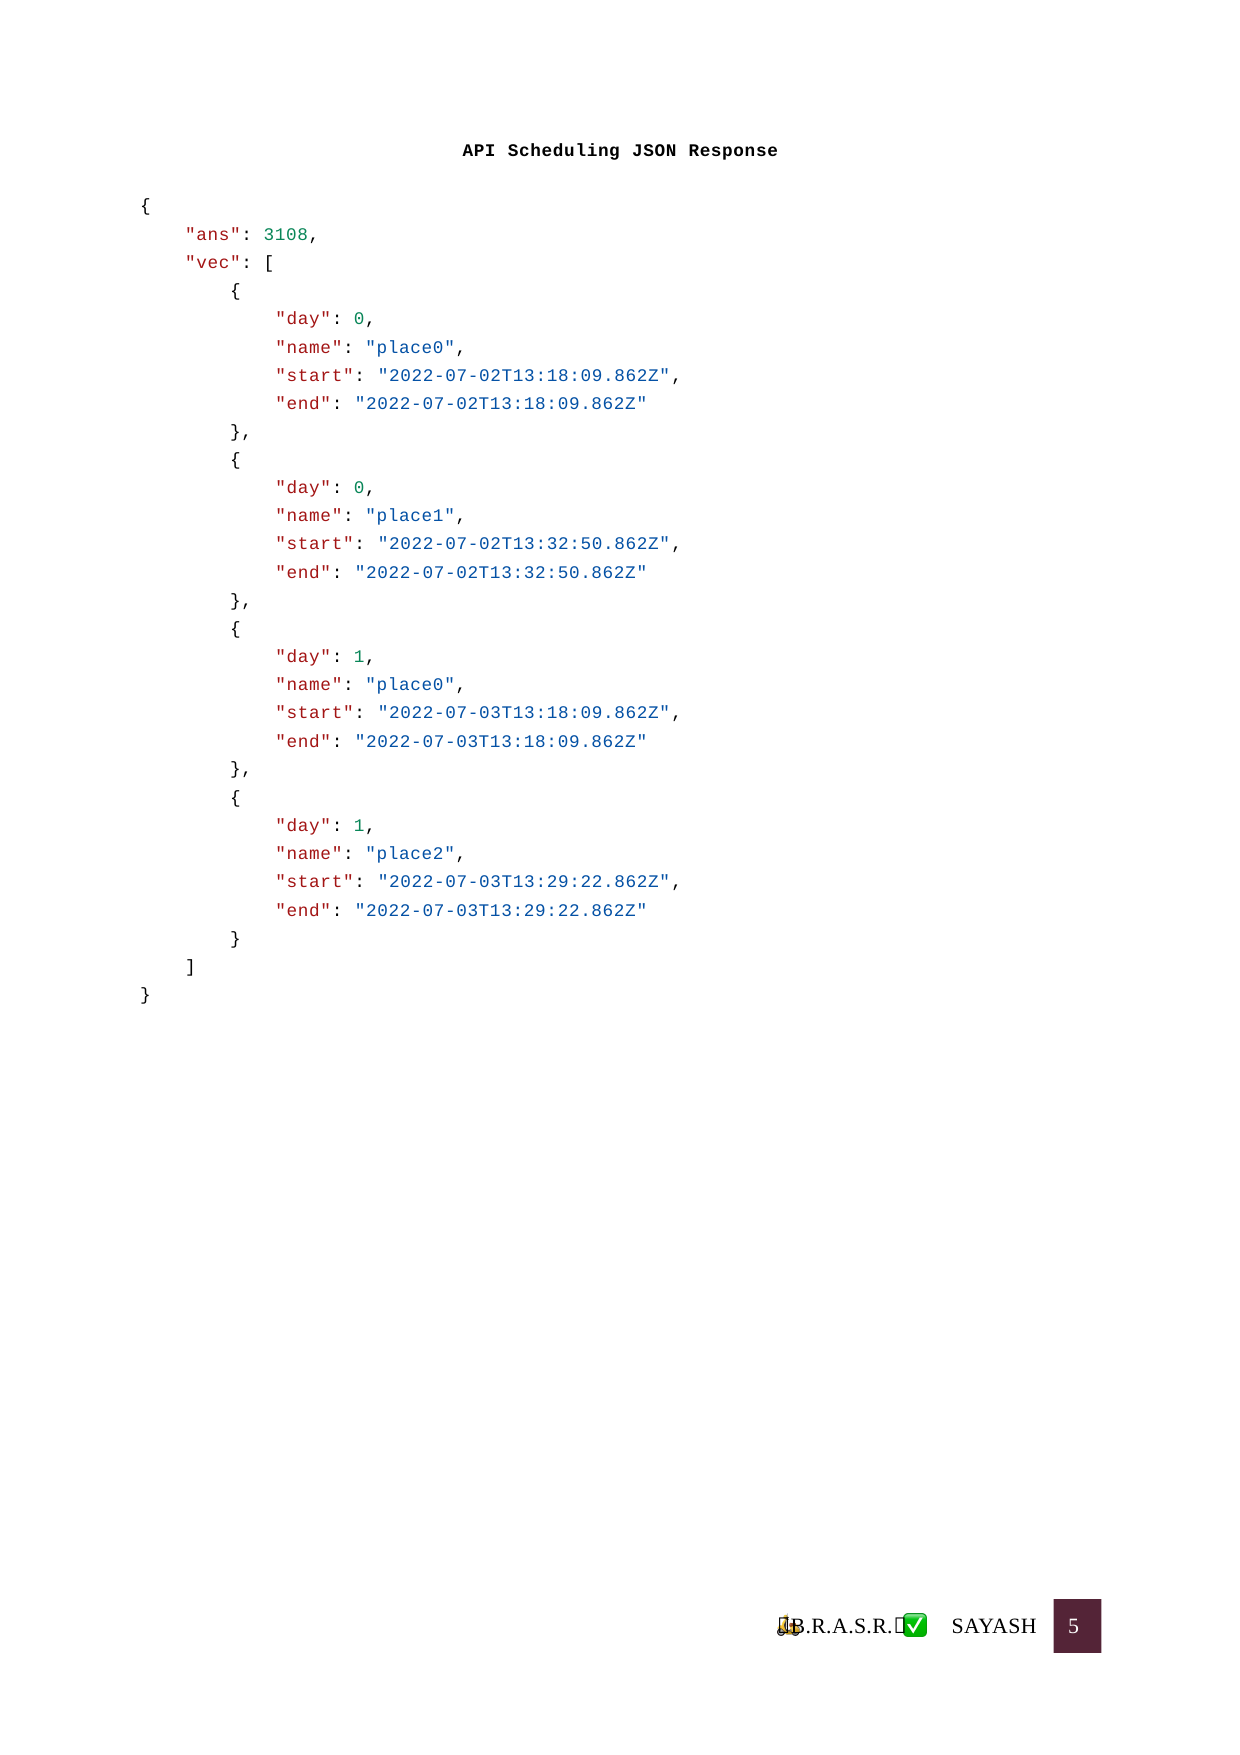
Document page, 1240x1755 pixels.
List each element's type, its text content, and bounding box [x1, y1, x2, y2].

slide_number 🛵B.R.A.S.R.✅ SAYASH 11 [775, 1609, 1096, 1755]
text_box { "ans": 3108, "vec": [ { "day": 0, "name": "place0", "start": "2022-07-02T13:18:09.862Z", "end": "2022-07-02T13:18:09.862Z" }, { "day": 0, "name": "place1", "start": "2022-07-02T13:32:50.862Z", "end": "2022-07-02T13:32:50.862Z" }, { "day": 1, "name": "place0", "start": "2022-07-03T13:18:09.862Z", "end": "2022-07-03T13:18:09.862Z" }, { "day": 1, "name": "place2", "start": "2022-07-03T13:29:22.862Z", "end": "2022-07-03T13:29:22.862Z" } ] } [137, 185, 684, 1004]
text_box API Scheduling JSON Response [460, 135, 781, 160]
